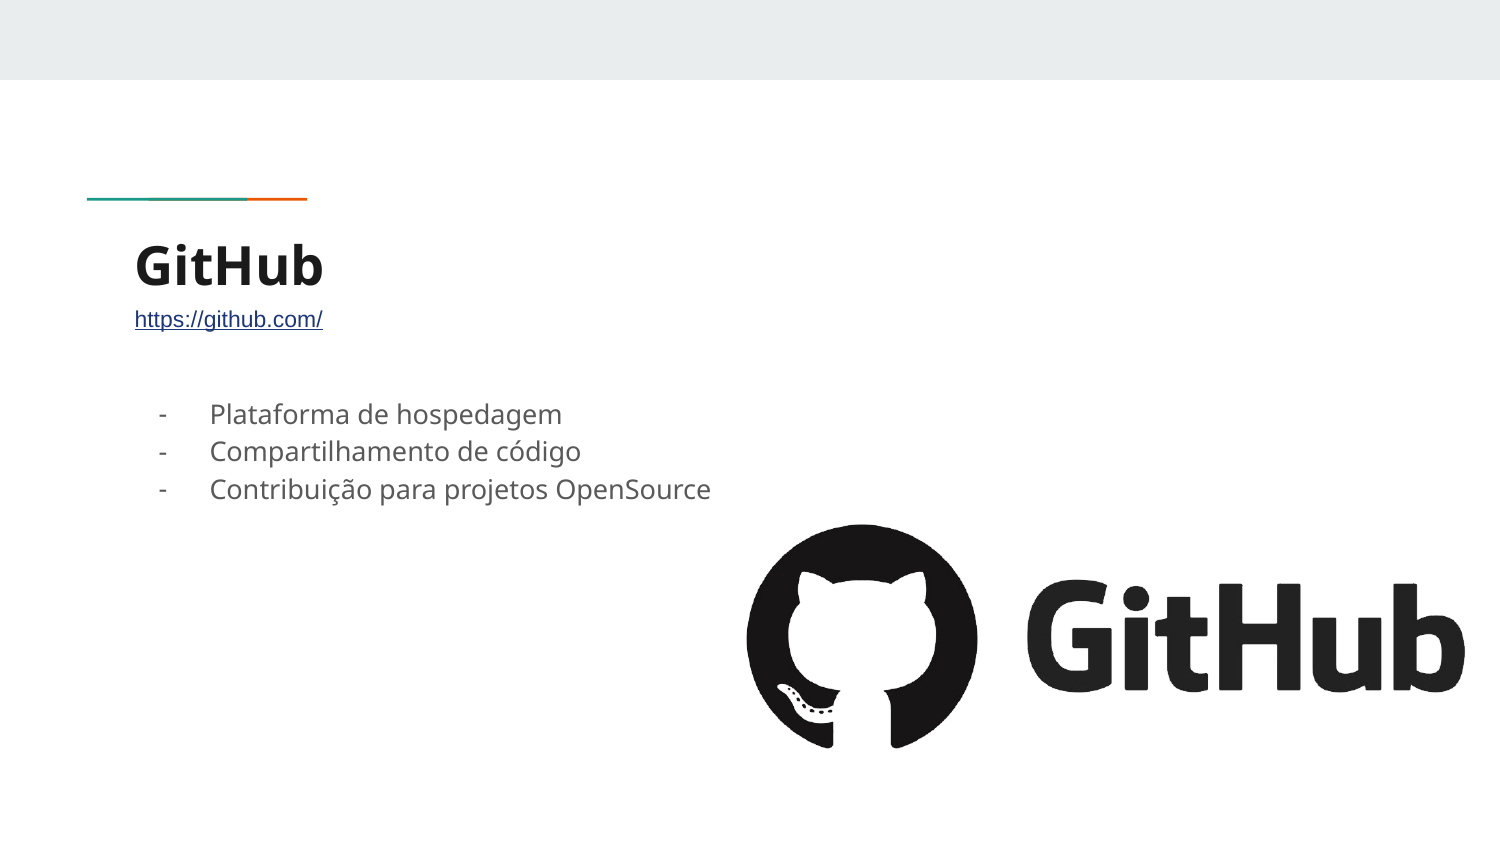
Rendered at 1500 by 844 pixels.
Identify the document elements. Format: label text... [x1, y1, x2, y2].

title GitHub [119, 216, 1381, 305]
picture [712, 483, 1500, 803]
list Plataforma de hospedagem Compartilhamento de código Contribuição para projetos OpenSource [119, 377, 1381, 572]
text_box https://github.com/ [119, 289, 520, 413]
